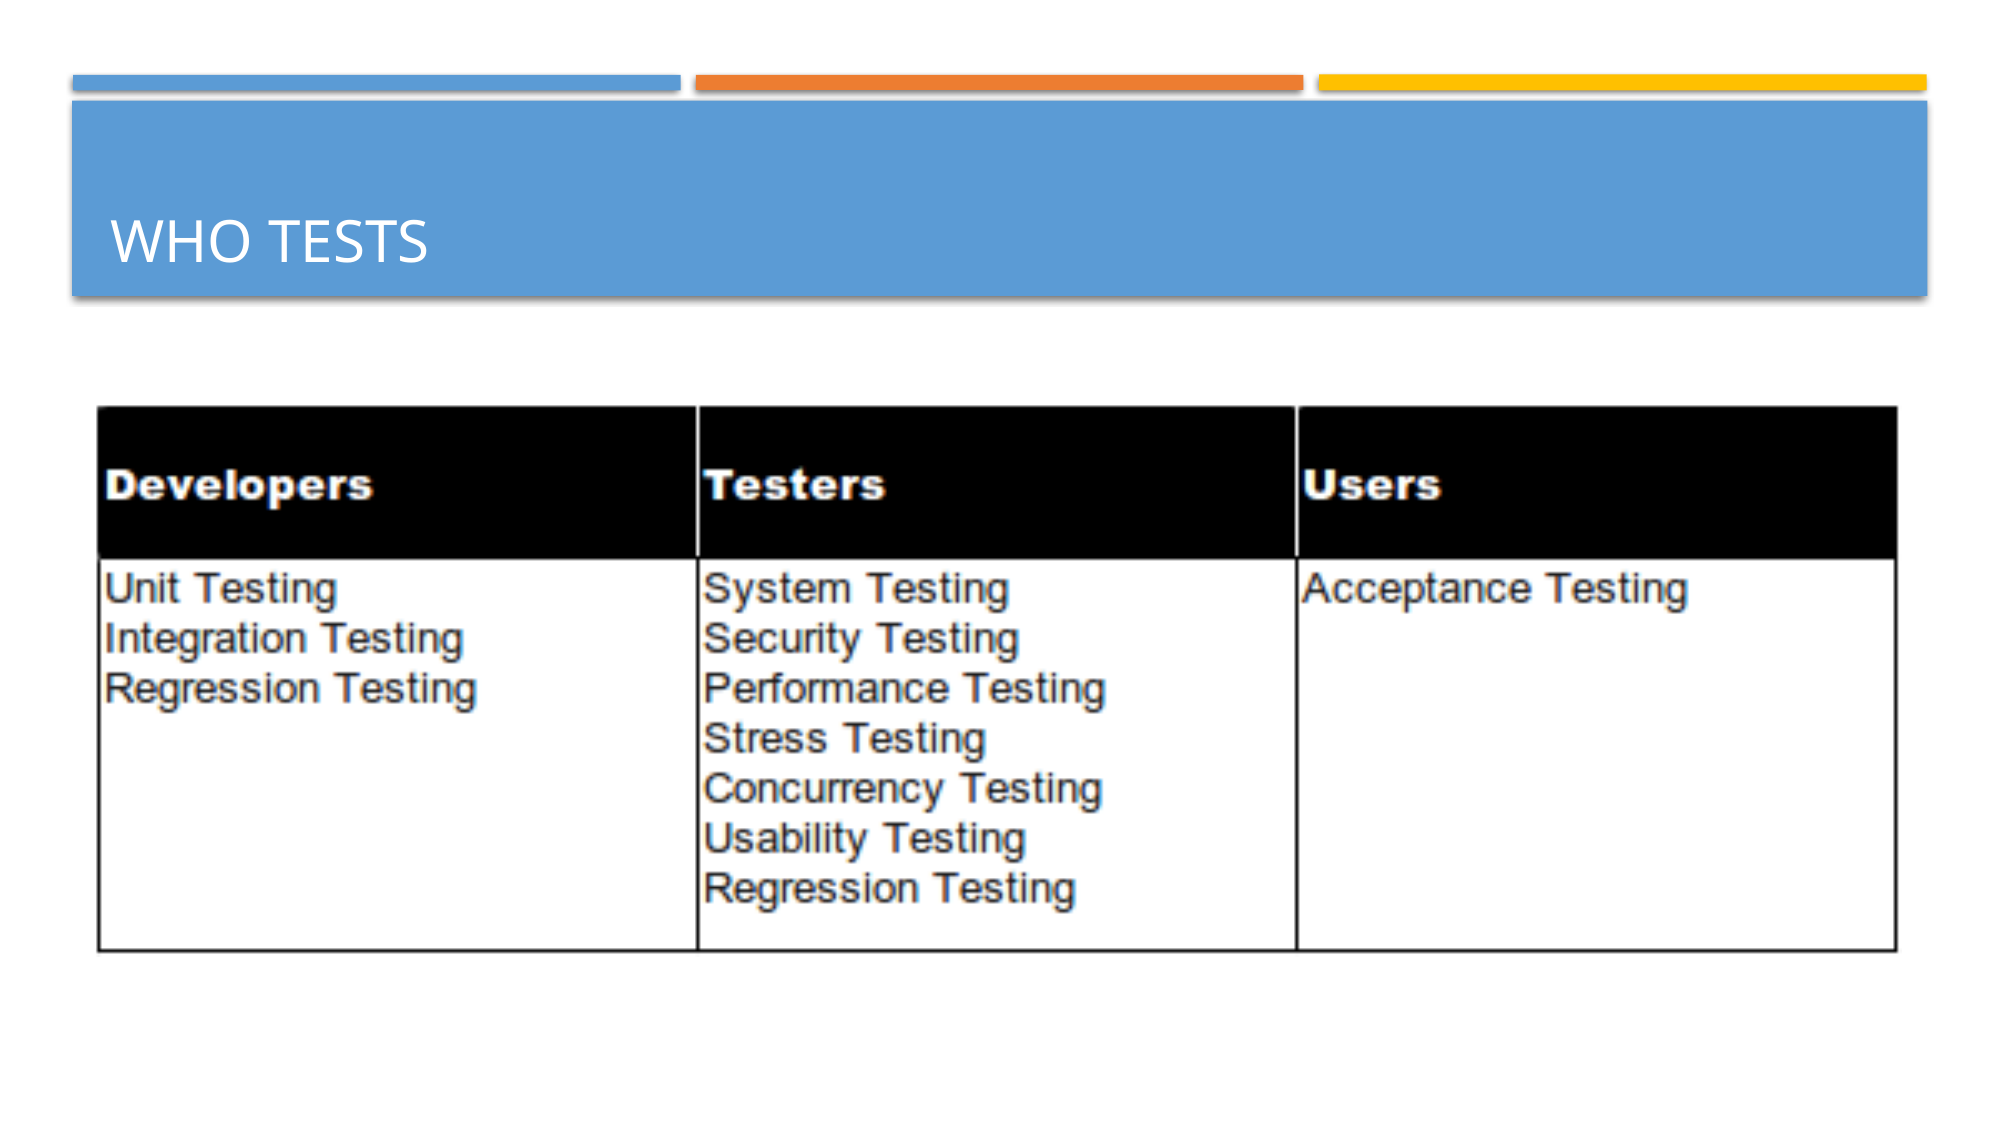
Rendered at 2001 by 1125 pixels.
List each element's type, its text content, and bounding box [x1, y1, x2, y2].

picture [94, 403, 1902, 958]
title Who Tests [95, 115, 1905, 282]
